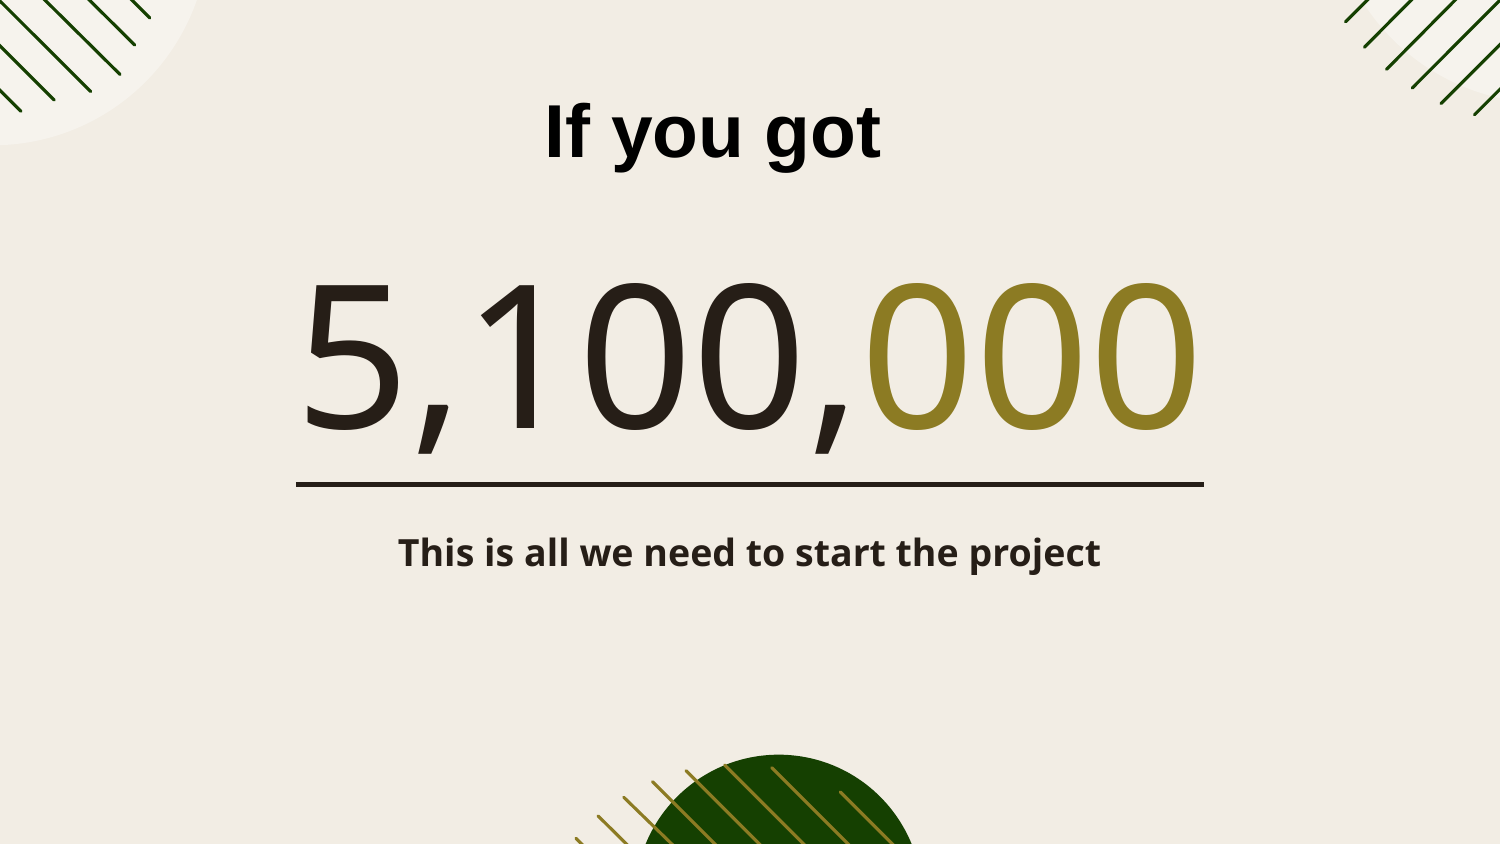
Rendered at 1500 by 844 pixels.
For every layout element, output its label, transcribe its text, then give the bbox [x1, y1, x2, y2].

subtitle This is all we need to start the project [176, 513, 1324, 585]
text_box If you got [529, 75, 918, 181]
title 5,100,000 [176, 210, 1324, 484]
